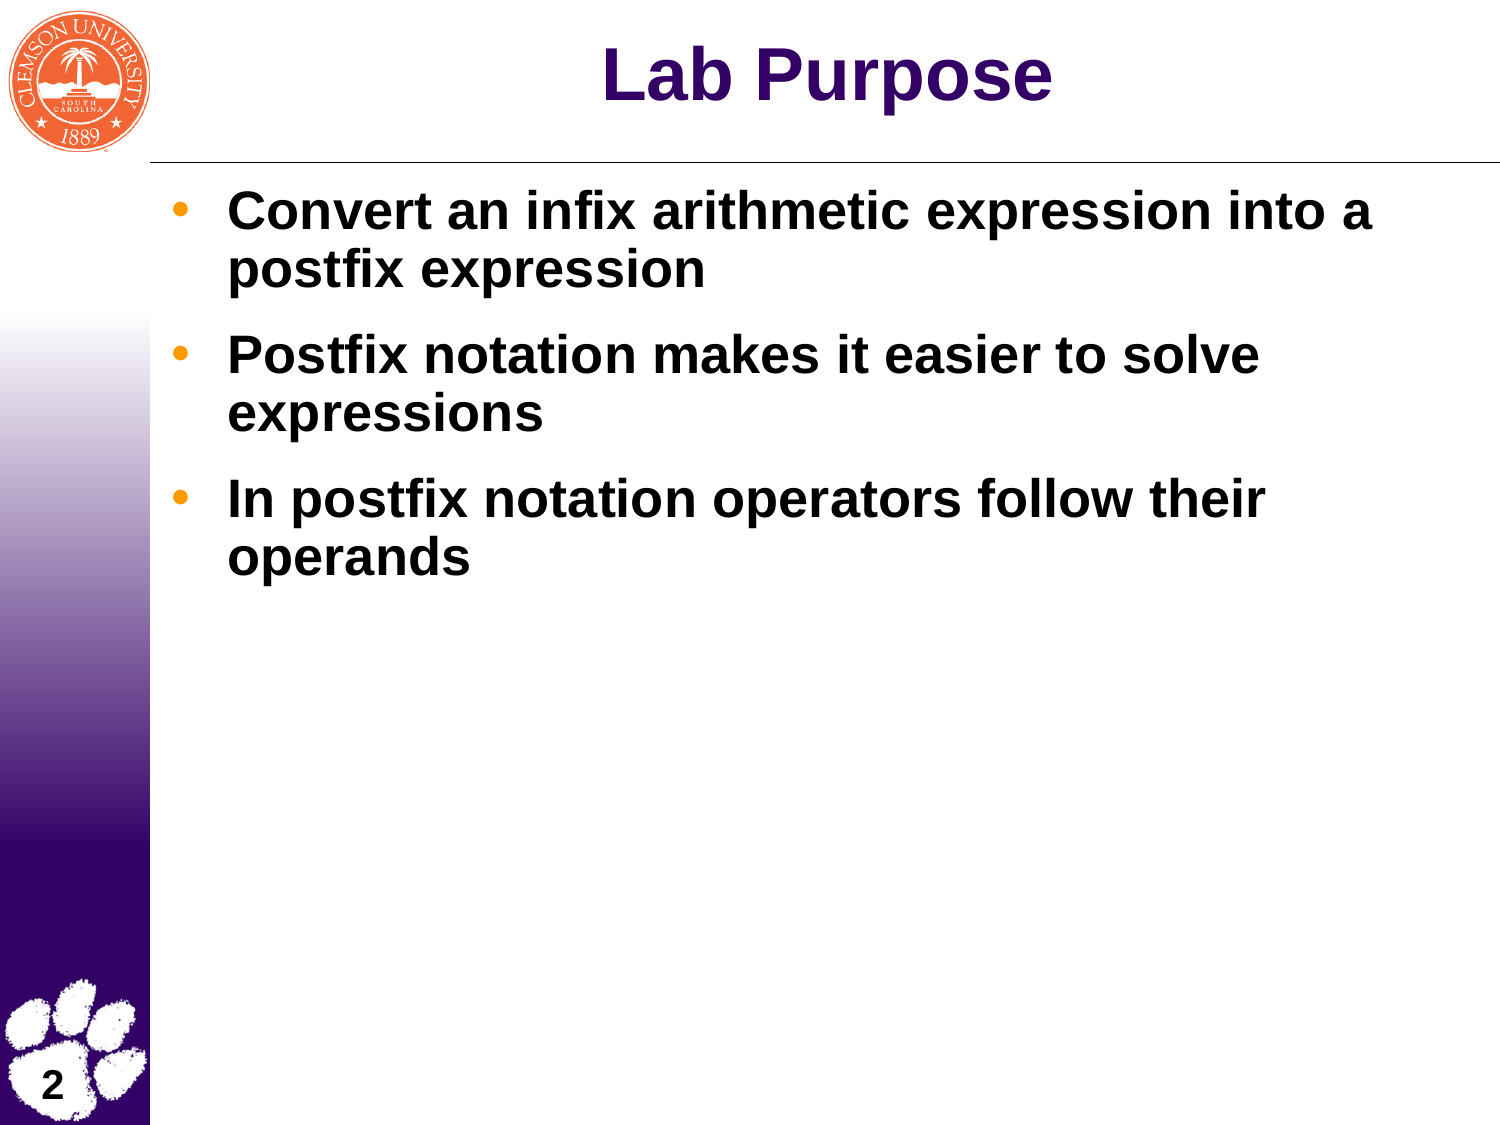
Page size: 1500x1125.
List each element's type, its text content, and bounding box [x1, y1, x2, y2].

title Lab Purpose [156, 5, 1500, 150]
picture [8, 10, 150, 152]
list Convert an infix arithmetic expression into a postfix expression Postfix notation makes it easier to solve expressions In postfix notation operators follow their operands [156, 174, 1438, 1100]
picture [0, 974, 150, 1125]
